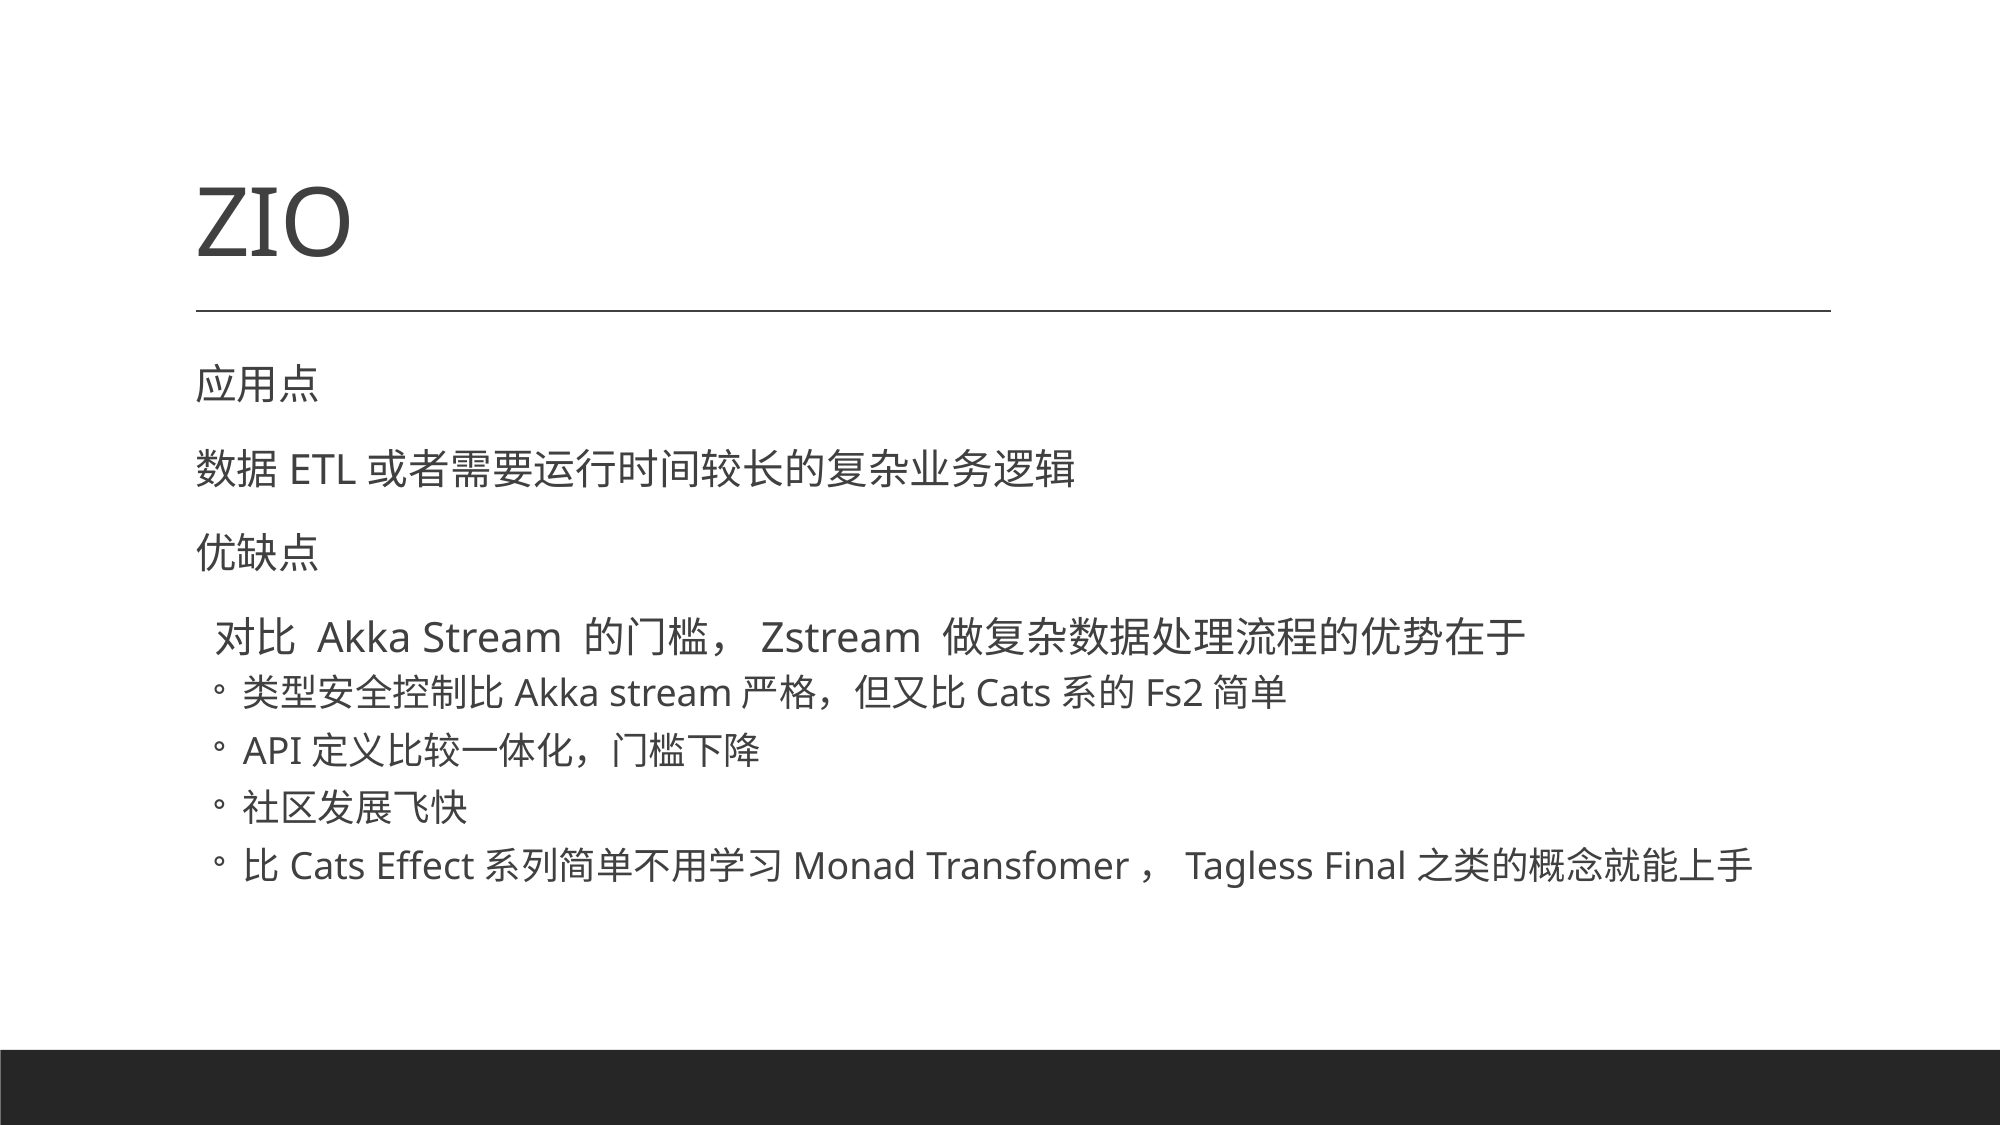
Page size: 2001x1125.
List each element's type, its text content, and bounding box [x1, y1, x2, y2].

title ZIO [180, 47, 1830, 285]
list 应用点 数据ETL或者需要运行时间较长的复杂业务逻辑 优缺点 对比 Akka Stream 的门槛，Zstream 做复杂数据处理流程的优势在于 类型安全控制比Akka stream严格，但又比Cats系的Fs2简单 API定义比较一体化，门槛下降 社区发展飞快 比Cats Effect系列简单不用学习Monad Transfomer，Tagless Final之类的概念就能上手 [180, 345, 1830, 963]
